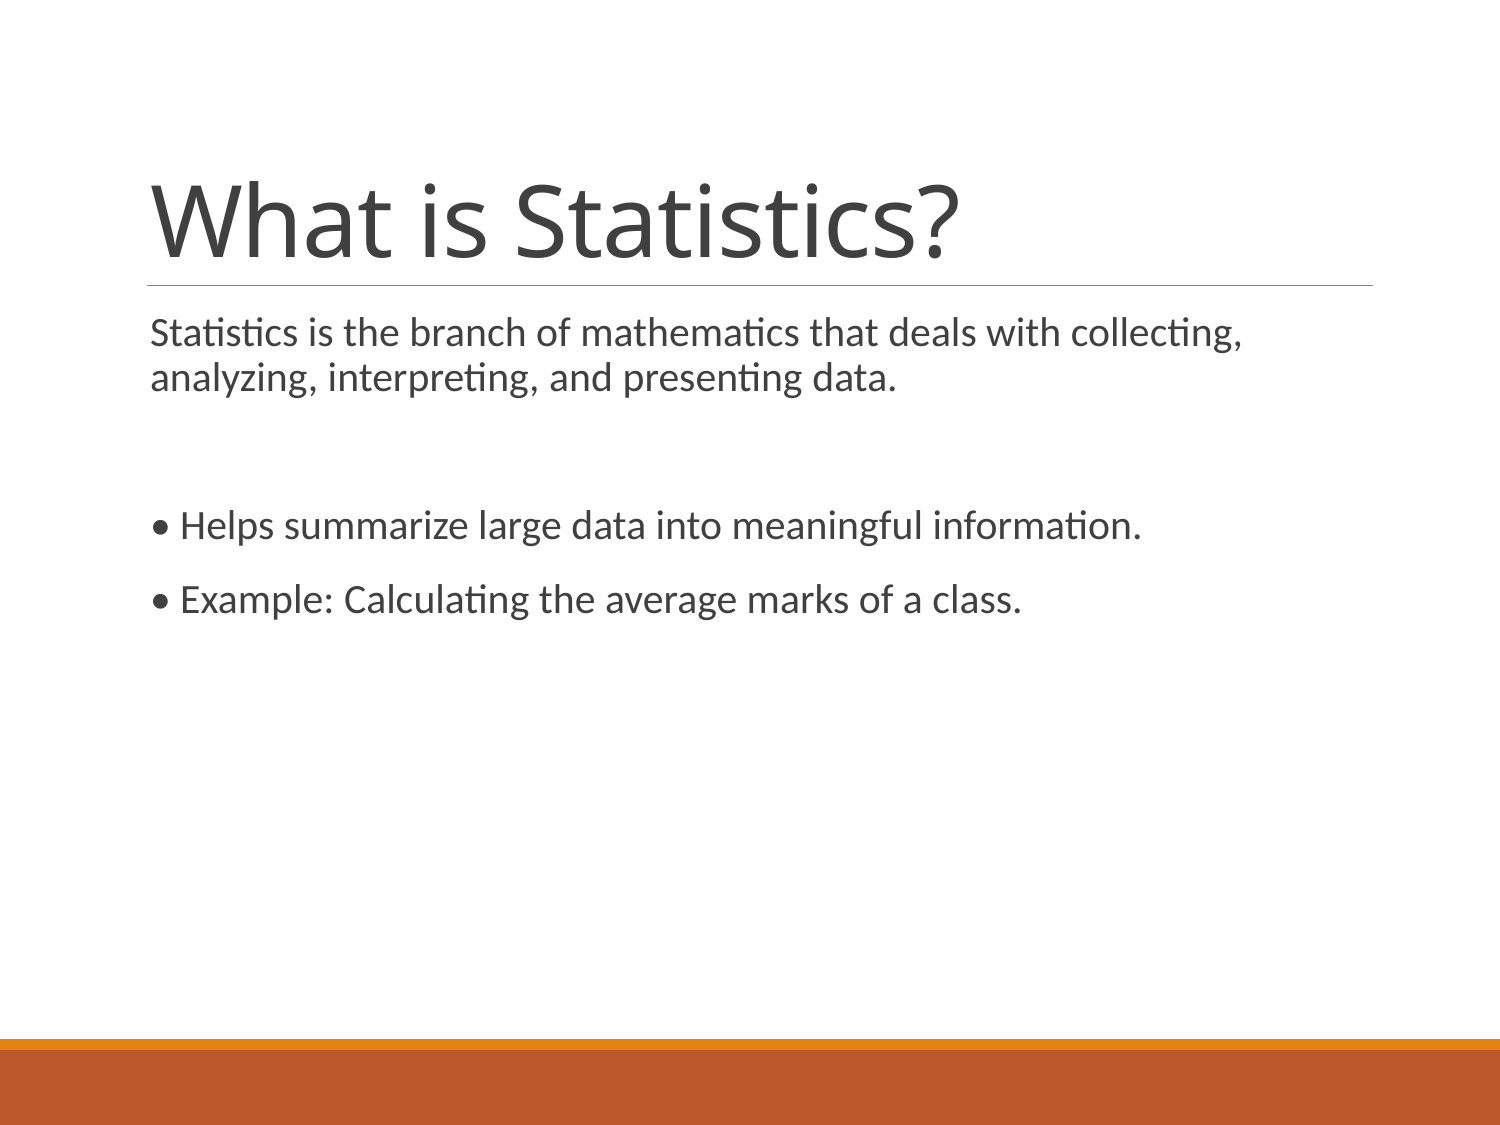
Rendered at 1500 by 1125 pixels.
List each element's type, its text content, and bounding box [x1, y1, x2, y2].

title What is Statistics? [135, 47, 1373, 285]
list Statistics is the branch of mathematics that deals with collecting, analyzing, interpreting, and presenting data. • Helps summarize large data into meaningful information. • Example: Calculating the average marks of a class. [135, 302, 1373, 963]
